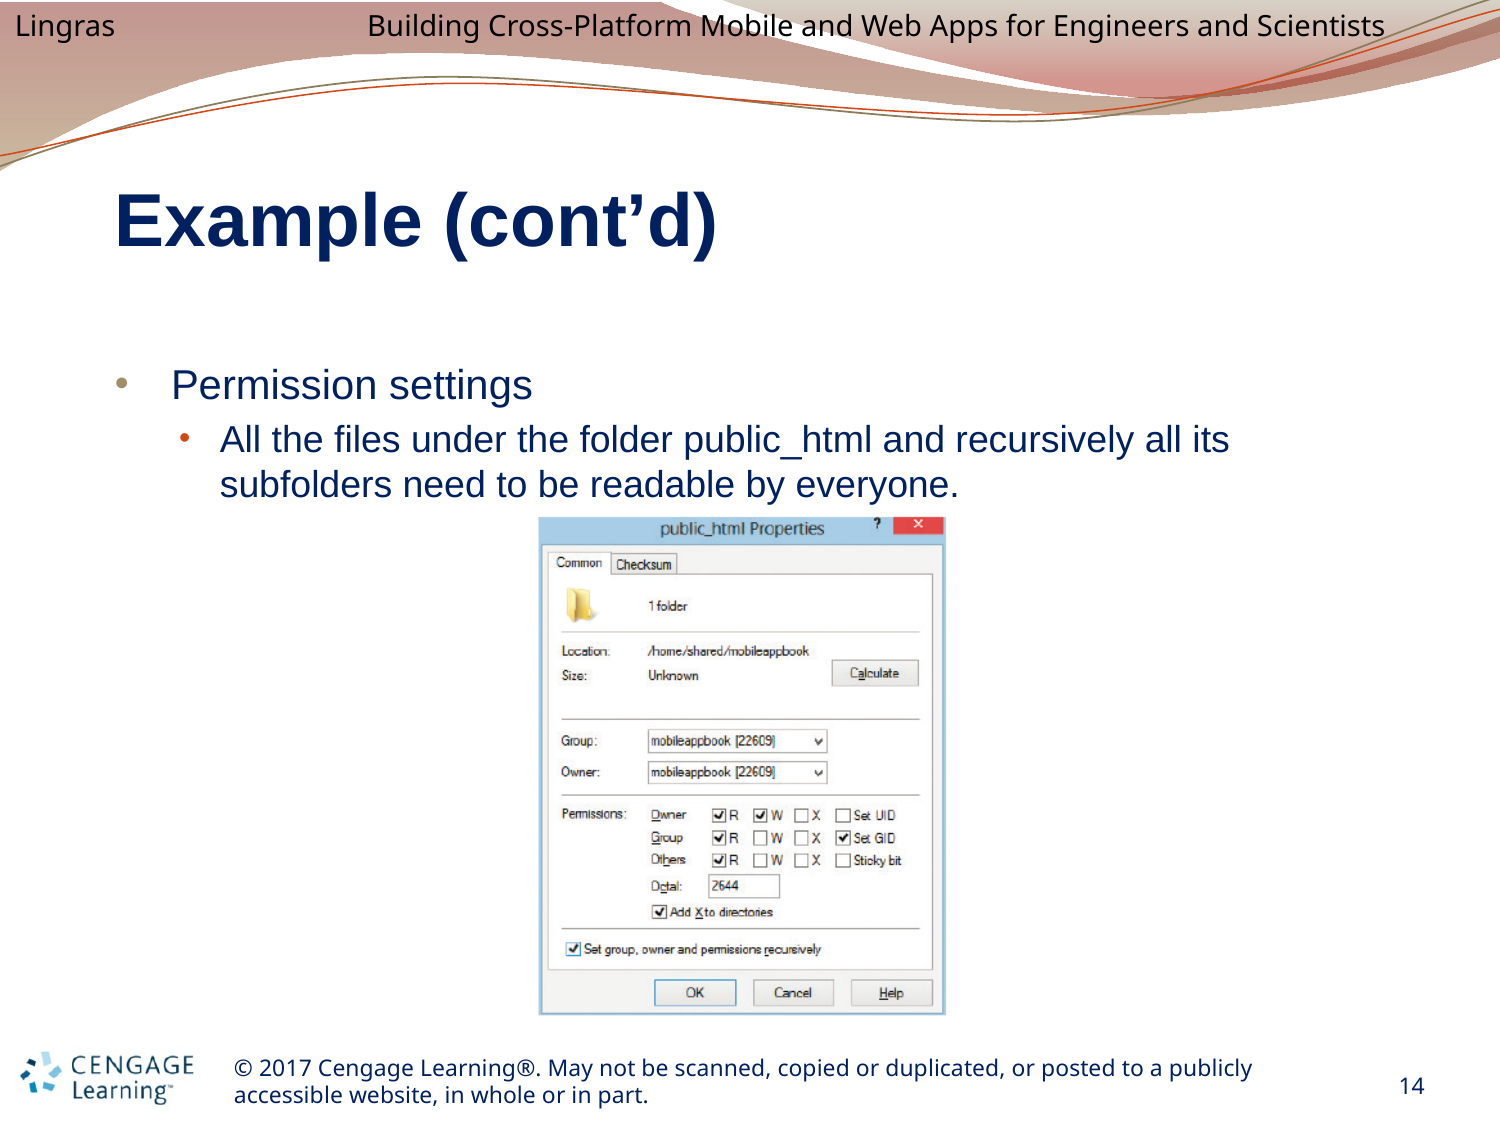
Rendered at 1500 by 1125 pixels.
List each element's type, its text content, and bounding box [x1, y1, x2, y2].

picture [0, 1031, 213, 1125]
slide_number 14 [1299, 1042, 1425, 1103]
footer © 2017 Cengage Learning®. May not be scanned, copied or duplicated, or posted to a publicly accessible website, in whole or in part. [233, 1048, 1359, 1109]
title Example (cont’d) [99, 164, 1382, 325]
list Permission settings All the files under the folder public_html and recursively all its subfolders need to be readable by everyone. [99, 350, 1382, 1032]
picture [531, 511, 950, 1027]
